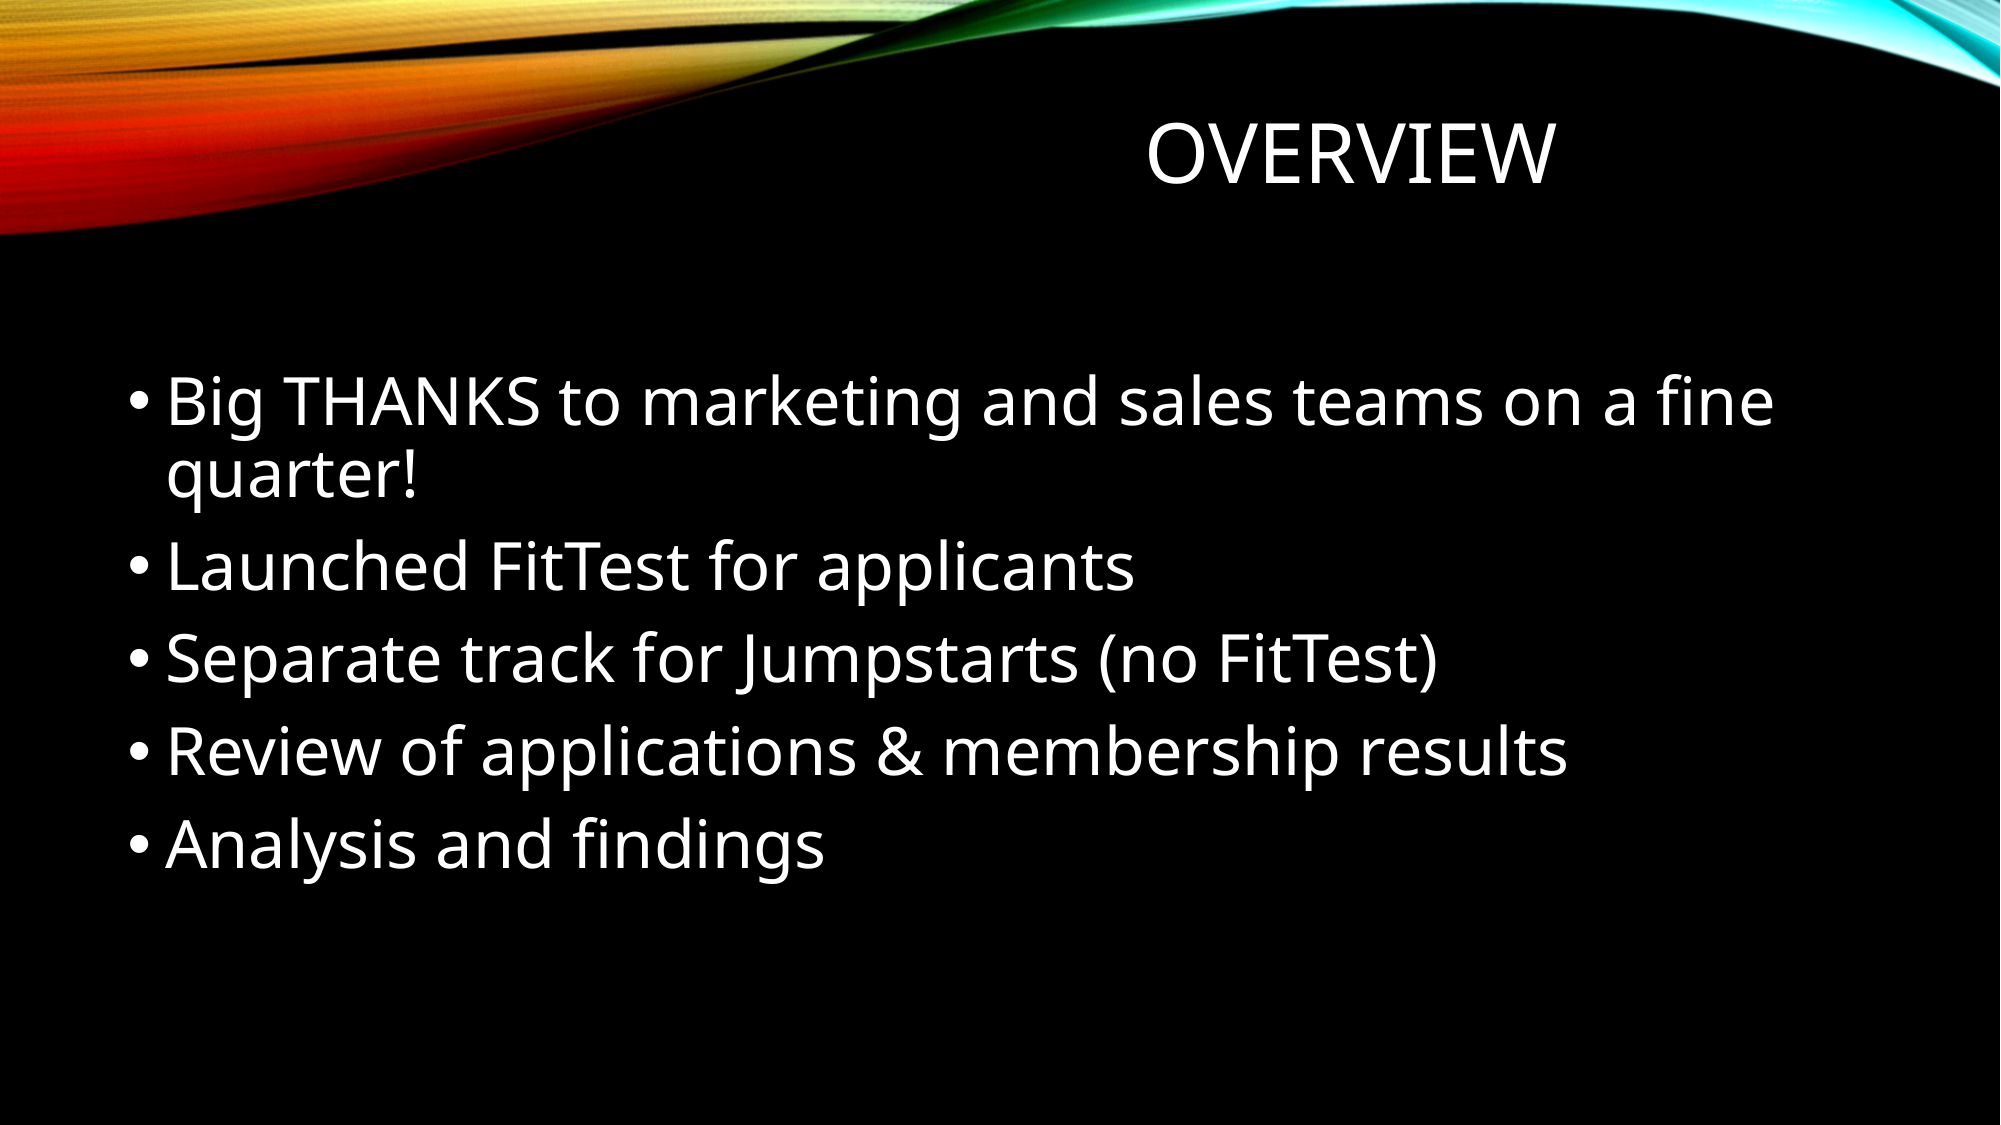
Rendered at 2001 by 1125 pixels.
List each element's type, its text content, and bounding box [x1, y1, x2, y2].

title Overview [161, 51, 1574, 264]
picture [0, 0, 2000, 237]
list Big THANKS to marketing and sales teams on a fine quarter! Launched FitTest for applicants Separate track for Jumpstarts (no FitTest) Review of applications & membership results Analysis and findings [112, 360, 1888, 1021]
